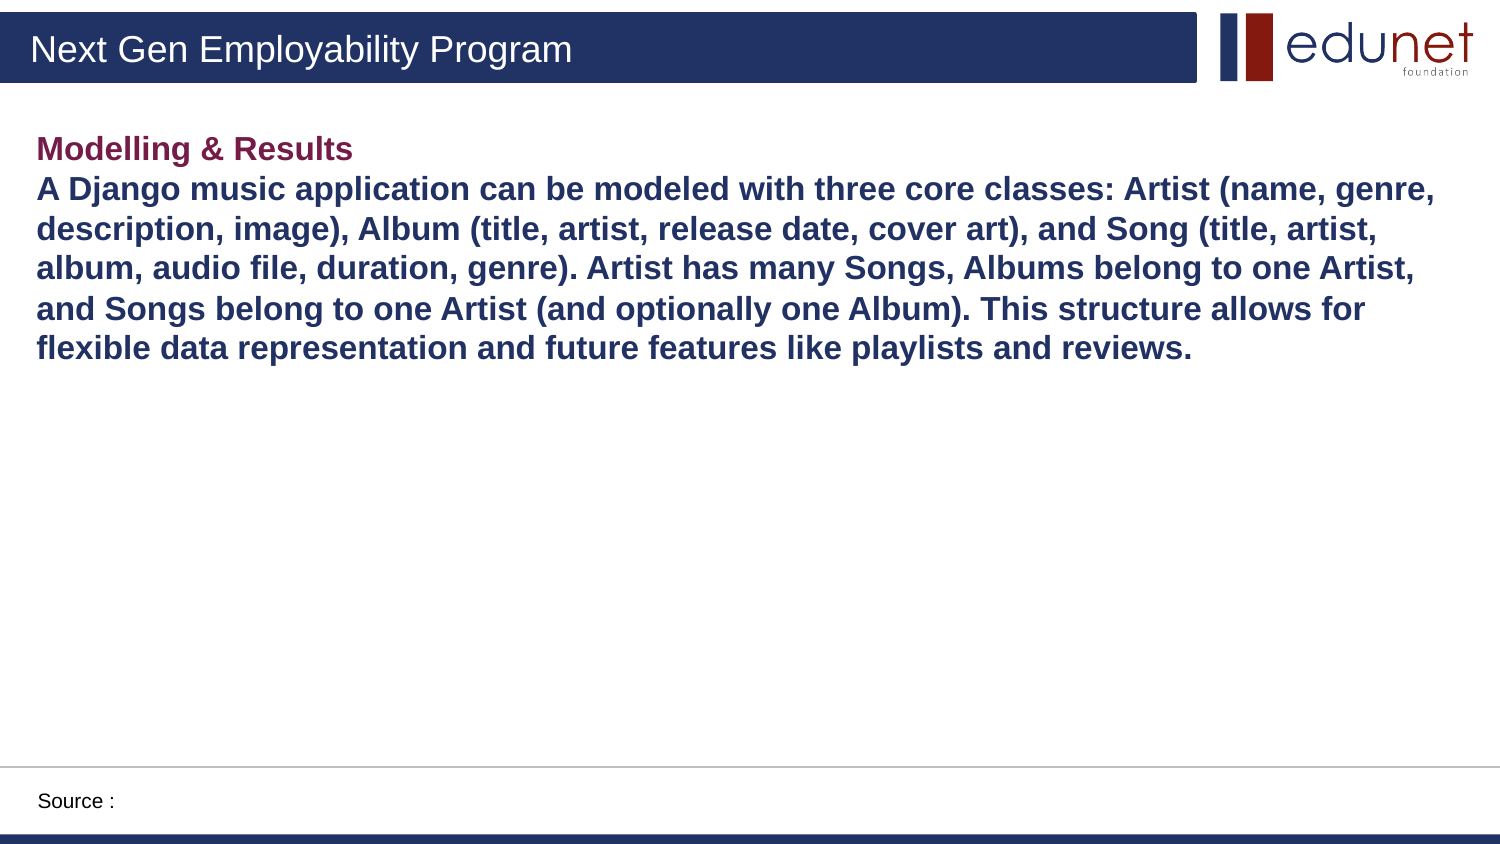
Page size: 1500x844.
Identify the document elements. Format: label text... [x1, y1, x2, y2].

text_box Source : [22, 776, 139, 826]
title Modelling & Results A Django music application can be modeled with three core classes: Artist (name, genre, description, image), Album (title, artist, release date, cover art), and Song (title, artist, album, audio file, duration, genre). Artist has many Songs, Albums belong to one Artist, and Songs belong to one Artist (and optionally one Album). This structure allows for flexible data representation and future features like playlists and reviews. Show drafts volume_up A Django music application can be modeled with three core classes: Artist (name, genre, description, image), Album (title, artist, release date, cover art), and Song (title, artist, album, audio file, duration, genre). Artist has many Songs, Albums belong to one Artist, and Songs belong to one Artist (and optionally one Album). This structure allows for flexible data representation and future features like playlists and reviews. [21, 111, 1492, 165]
picture [1279, 14, 1482, 83]
